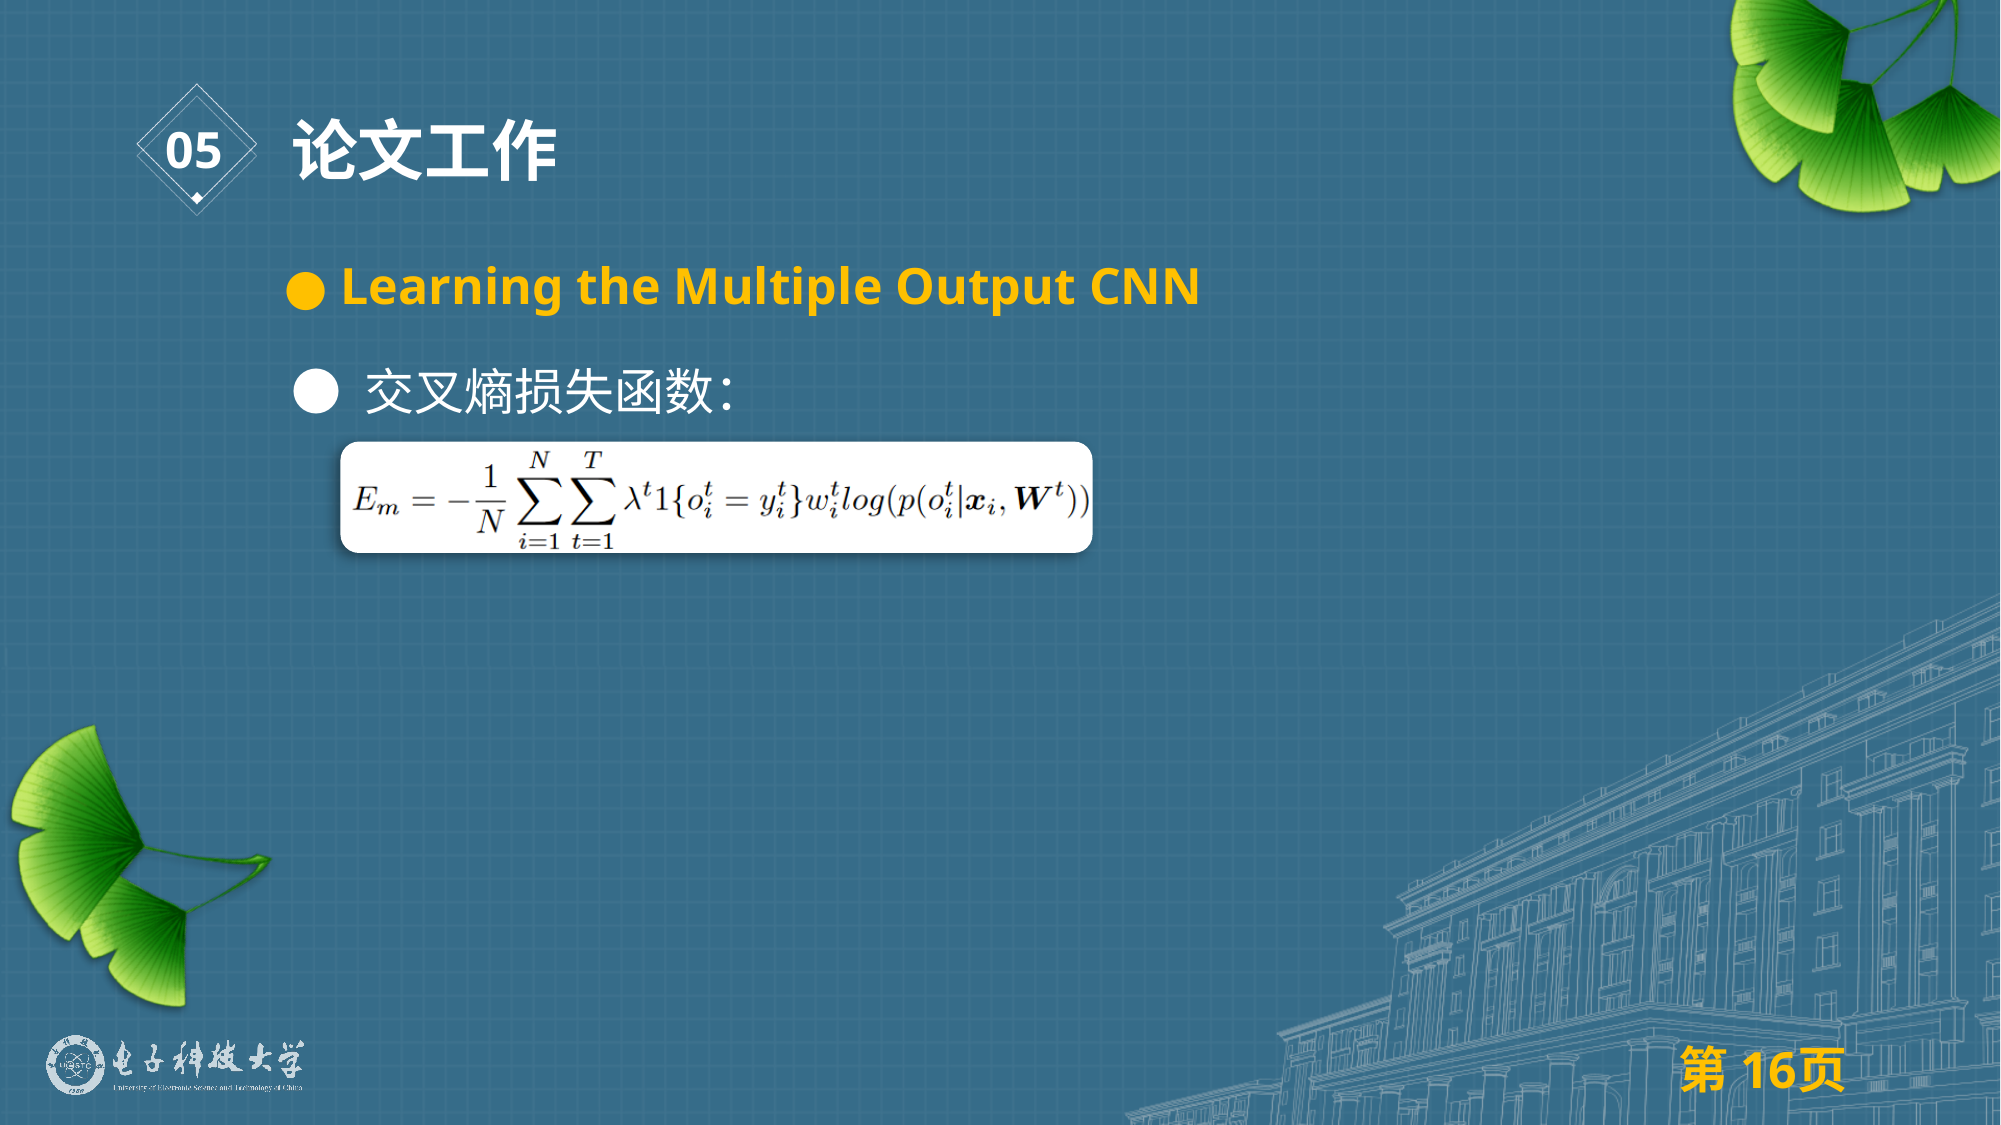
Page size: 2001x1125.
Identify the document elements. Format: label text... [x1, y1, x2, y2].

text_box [136, 83, 257, 216]
slide_number 16 [1412, 1042, 1863, 1103]
text_box ● 交叉熵损失函数： [276, 323, 1509, 428]
text_box ● Learning the Multiple Output CNN [256, 187, 1787, 322]
text_box 论文工作 [276, 101, 1748, 187]
picture [0, 0, 2001, 1125]
